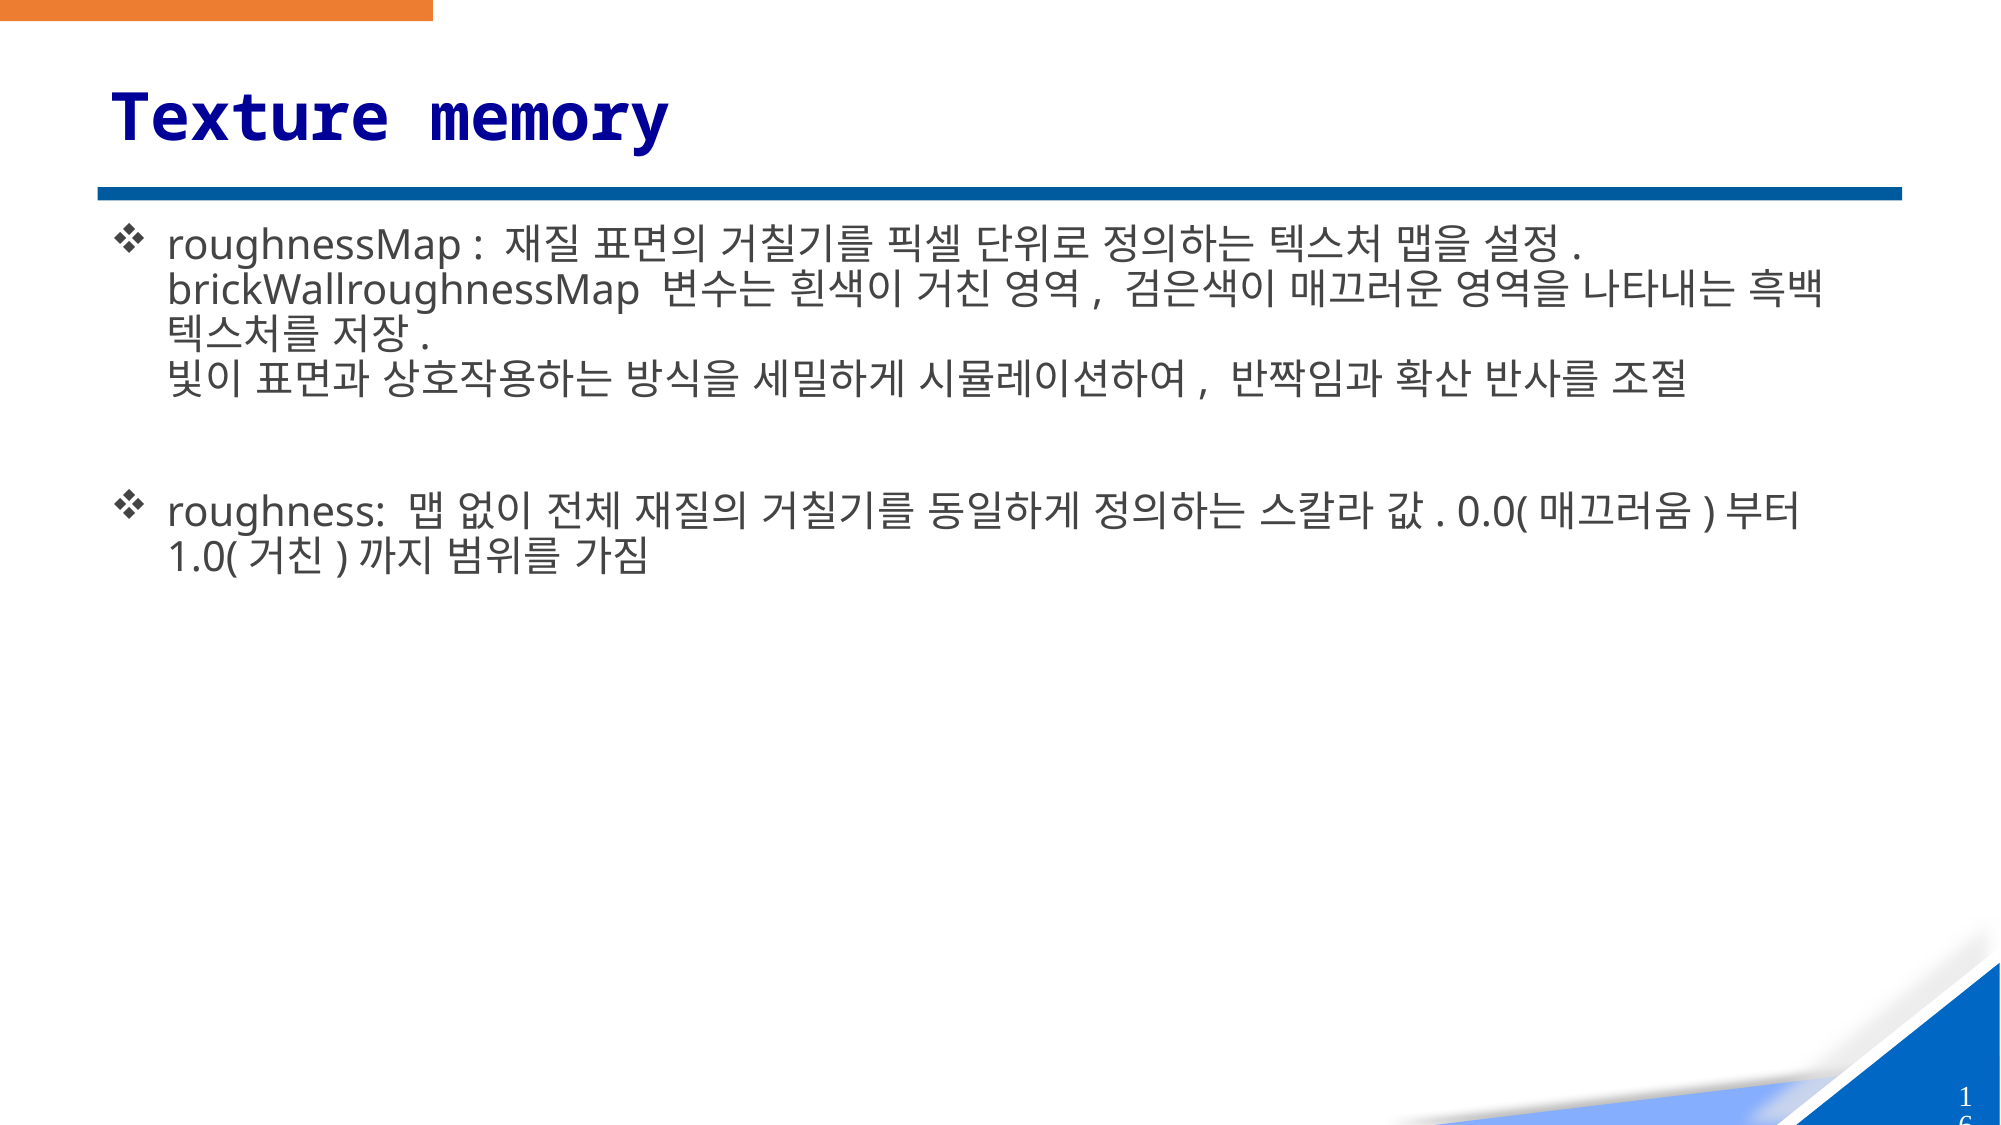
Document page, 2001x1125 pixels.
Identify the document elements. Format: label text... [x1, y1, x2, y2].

slide_number 16 [1958, 1076, 1975, 1113]
list roughnessMap : 재질 표면의 거칠기를 픽셀 단위로 정의하는 텍스처 맵을 설정. brickWallroughnessMap 변수는 흰색이 거친 영역, 검은색이 매끄러운 영역을 나타내는 흑백 텍스처를 저장. 빛이 표면과 상호작용하는 방식을 세밀하게 시뮬레이션하여, 반짝임과 확산 반사를 조절 roughness: 맵 없이 전체 재질의 거칠기를 동일하게 정의하는 스칼라 값. 0.0(매끄러움)부터 1.0(거친)까지 범위를 가짐 [95, 215, 1900, 813]
title Texture memory [95, 59, 1901, 177]
